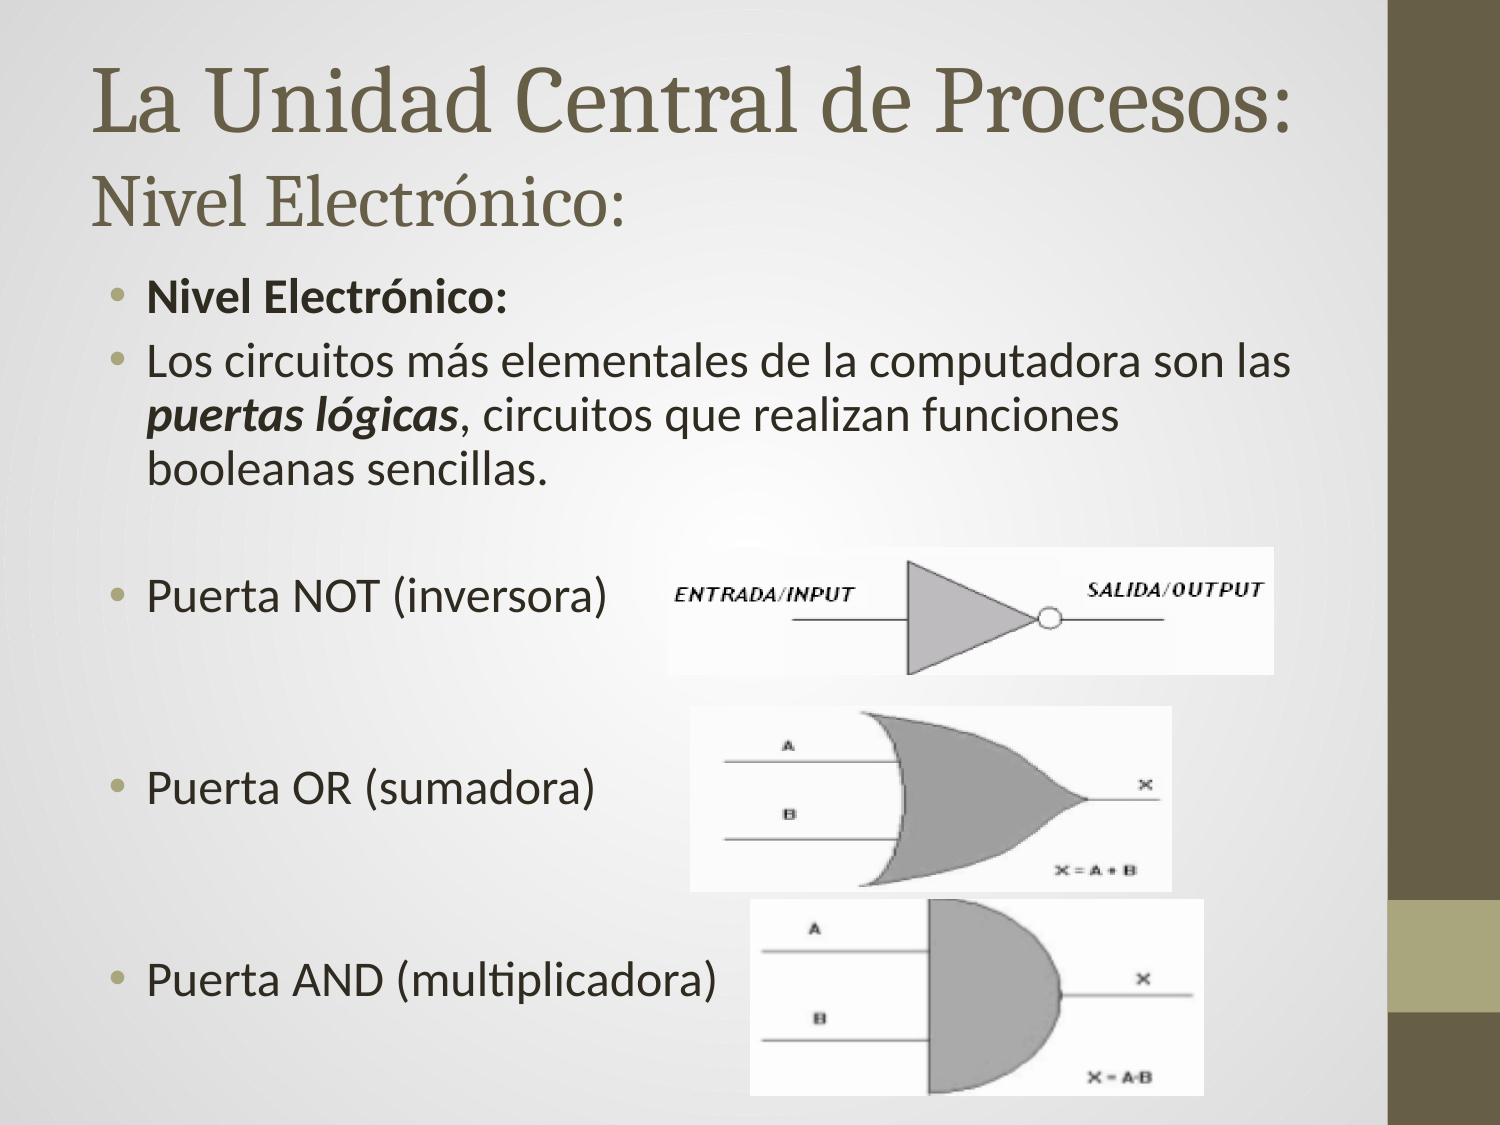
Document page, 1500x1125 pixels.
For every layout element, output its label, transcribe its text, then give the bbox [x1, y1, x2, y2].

picture [666, 547, 1274, 675]
picture [749, 899, 1204, 1096]
title La Unidad Central de Procesos: Nivel Electrónico: [75, 45, 1325, 233]
list Nivel Electrónico: Los circuitos más elementales de la computadora son las puertas lógicas, circuitos que realizan funciones booleanas sencillas. Puerta NOT (inversora) Puerta OR (sumadora) Puerta AND (multiplicadora) [75, 262, 1325, 1050]
picture [689, 705, 1173, 893]
